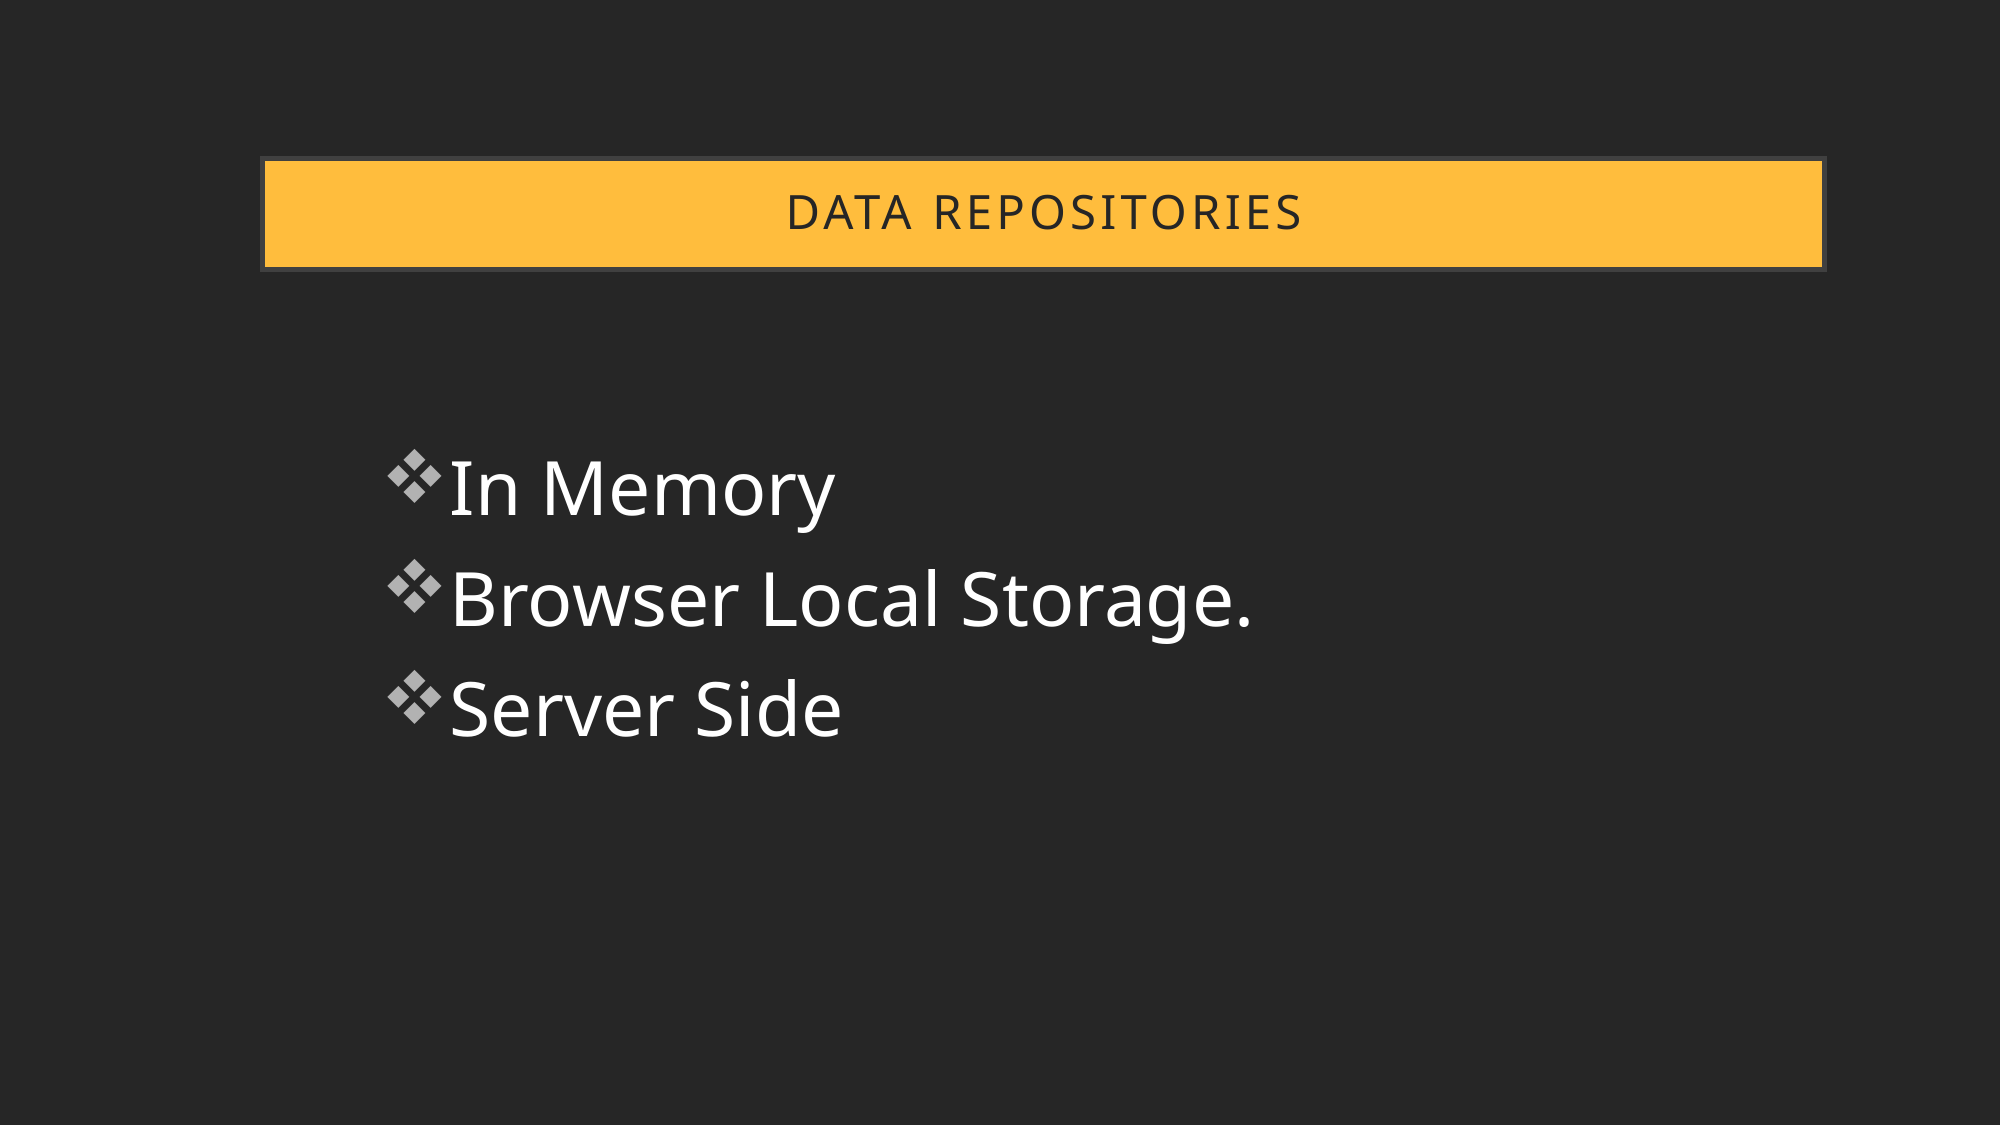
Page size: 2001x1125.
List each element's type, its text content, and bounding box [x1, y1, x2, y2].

list In Memory Browser Local Storage. Server Side [366, 432, 1634, 942]
title Data Repositories [260, 156, 1827, 272]
